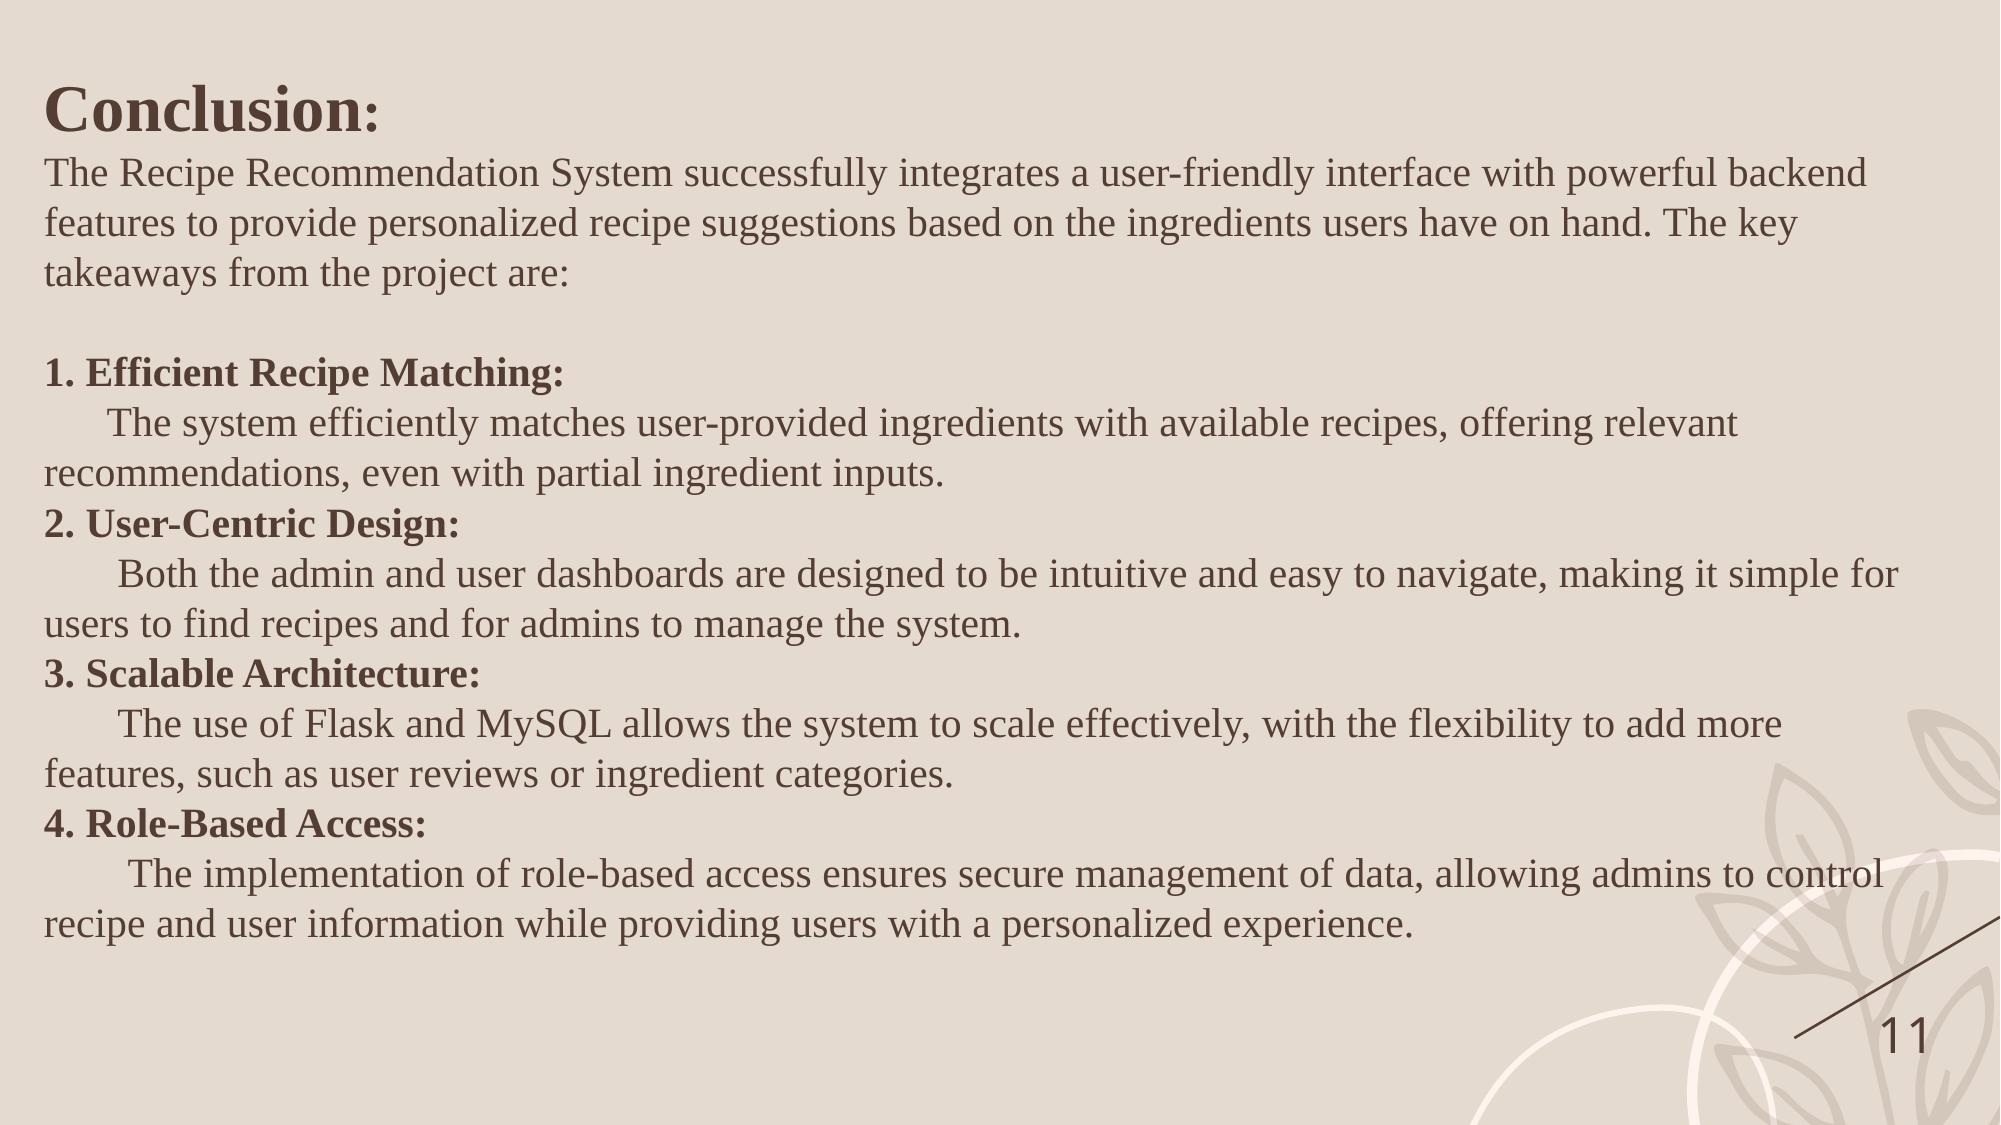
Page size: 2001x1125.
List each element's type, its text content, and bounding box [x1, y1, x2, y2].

slide_number 11 [1862, 964, 1971, 1112]
text_box Conclusion: The Recipe Recommendation System successfully integrates a user-friendly interface with powerful backend features to provide personalized recipe suggestions based on the ingredients users have on hand. The key takeaways from the project are: 1. Efficient Recipe Matching: The system efficiently matches user-provided ingredients with available recipes, offering relevant recommendations, even with partial ingredient inputs. 2. User-Centric Design: Both the admin and user dashboards are designed to be intuitive and easy to navigate, making it simple for users to find recipes and for admins to manage the system. 3. Scalable Architecture: The use of Flask and MySQL allows the system to scale effectively, with the flexibility to add more features, such as user reviews or ingredient categories. 4. Role-Based Access: The implementation of role-based access ensures secure management of data, allowing admins to control recipe and user information while providing users with a personalized experience. [28, 57, 1945, 998]
